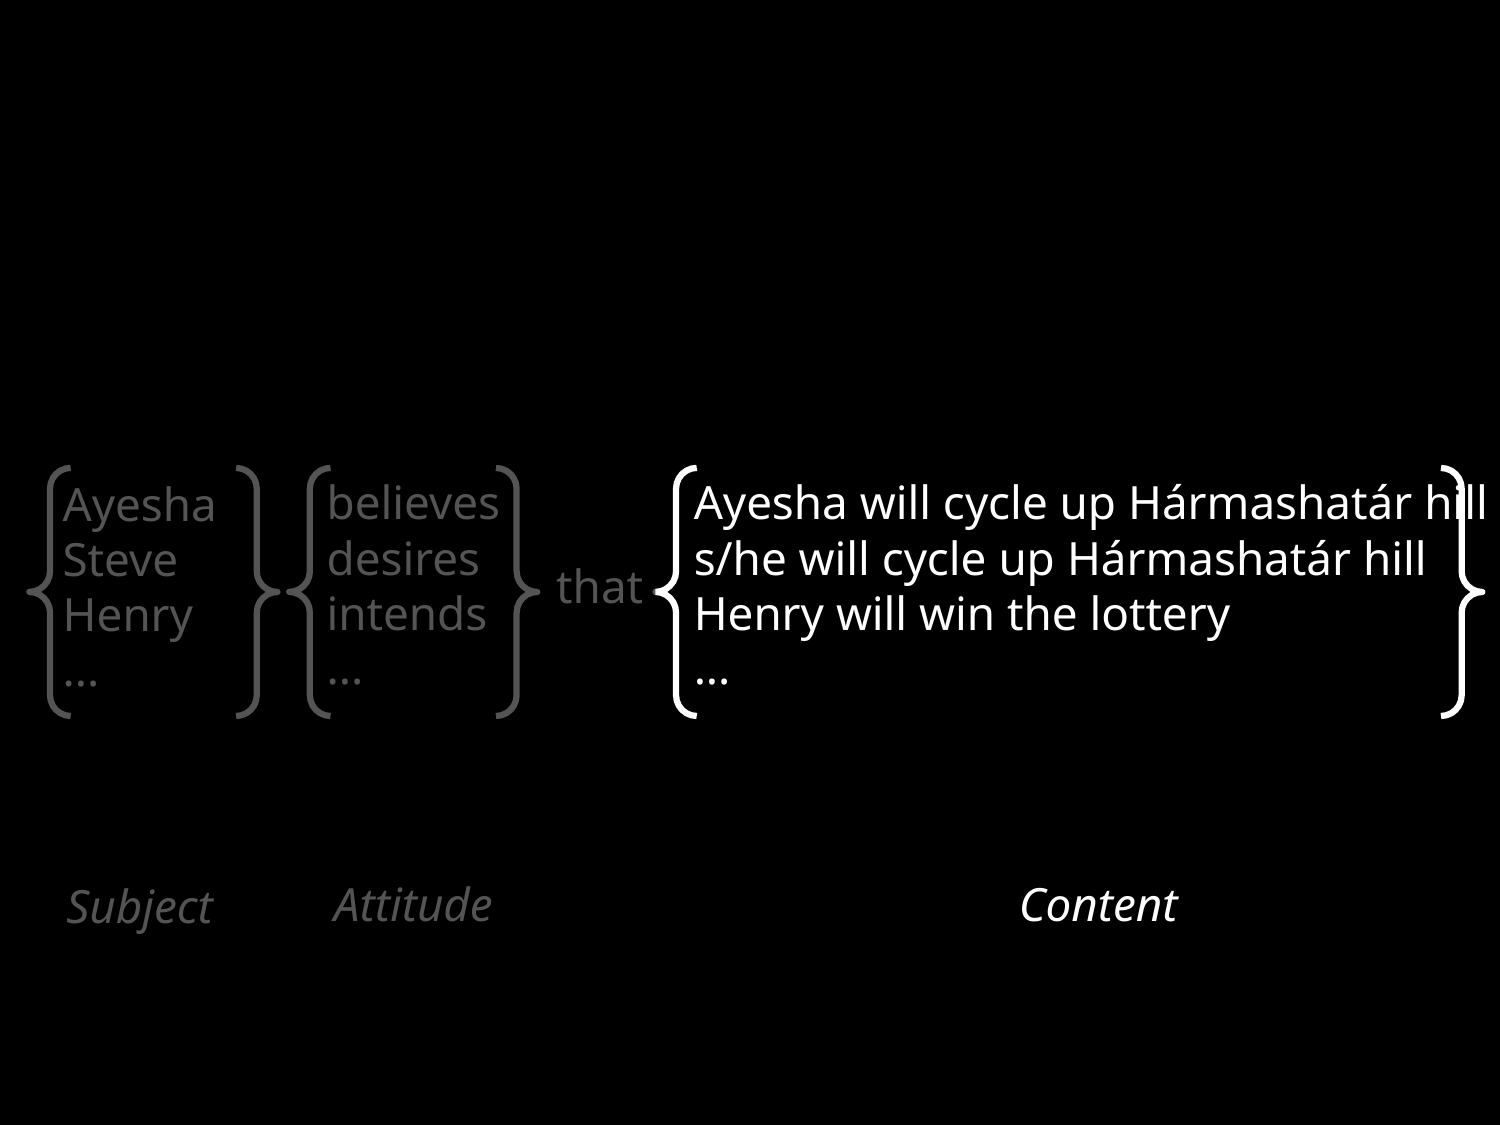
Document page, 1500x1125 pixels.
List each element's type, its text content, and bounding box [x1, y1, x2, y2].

text_box Content [667, 868, 1500, 939]
text_box [656, 478, 1461, 716]
text_box [4, 373, 656, 976]
text_box Ayesha will cycle up Hármashatár hill s/he will cycle up Hármashatár hill Henry will win the lottery ... [679, 466, 1500, 702]
